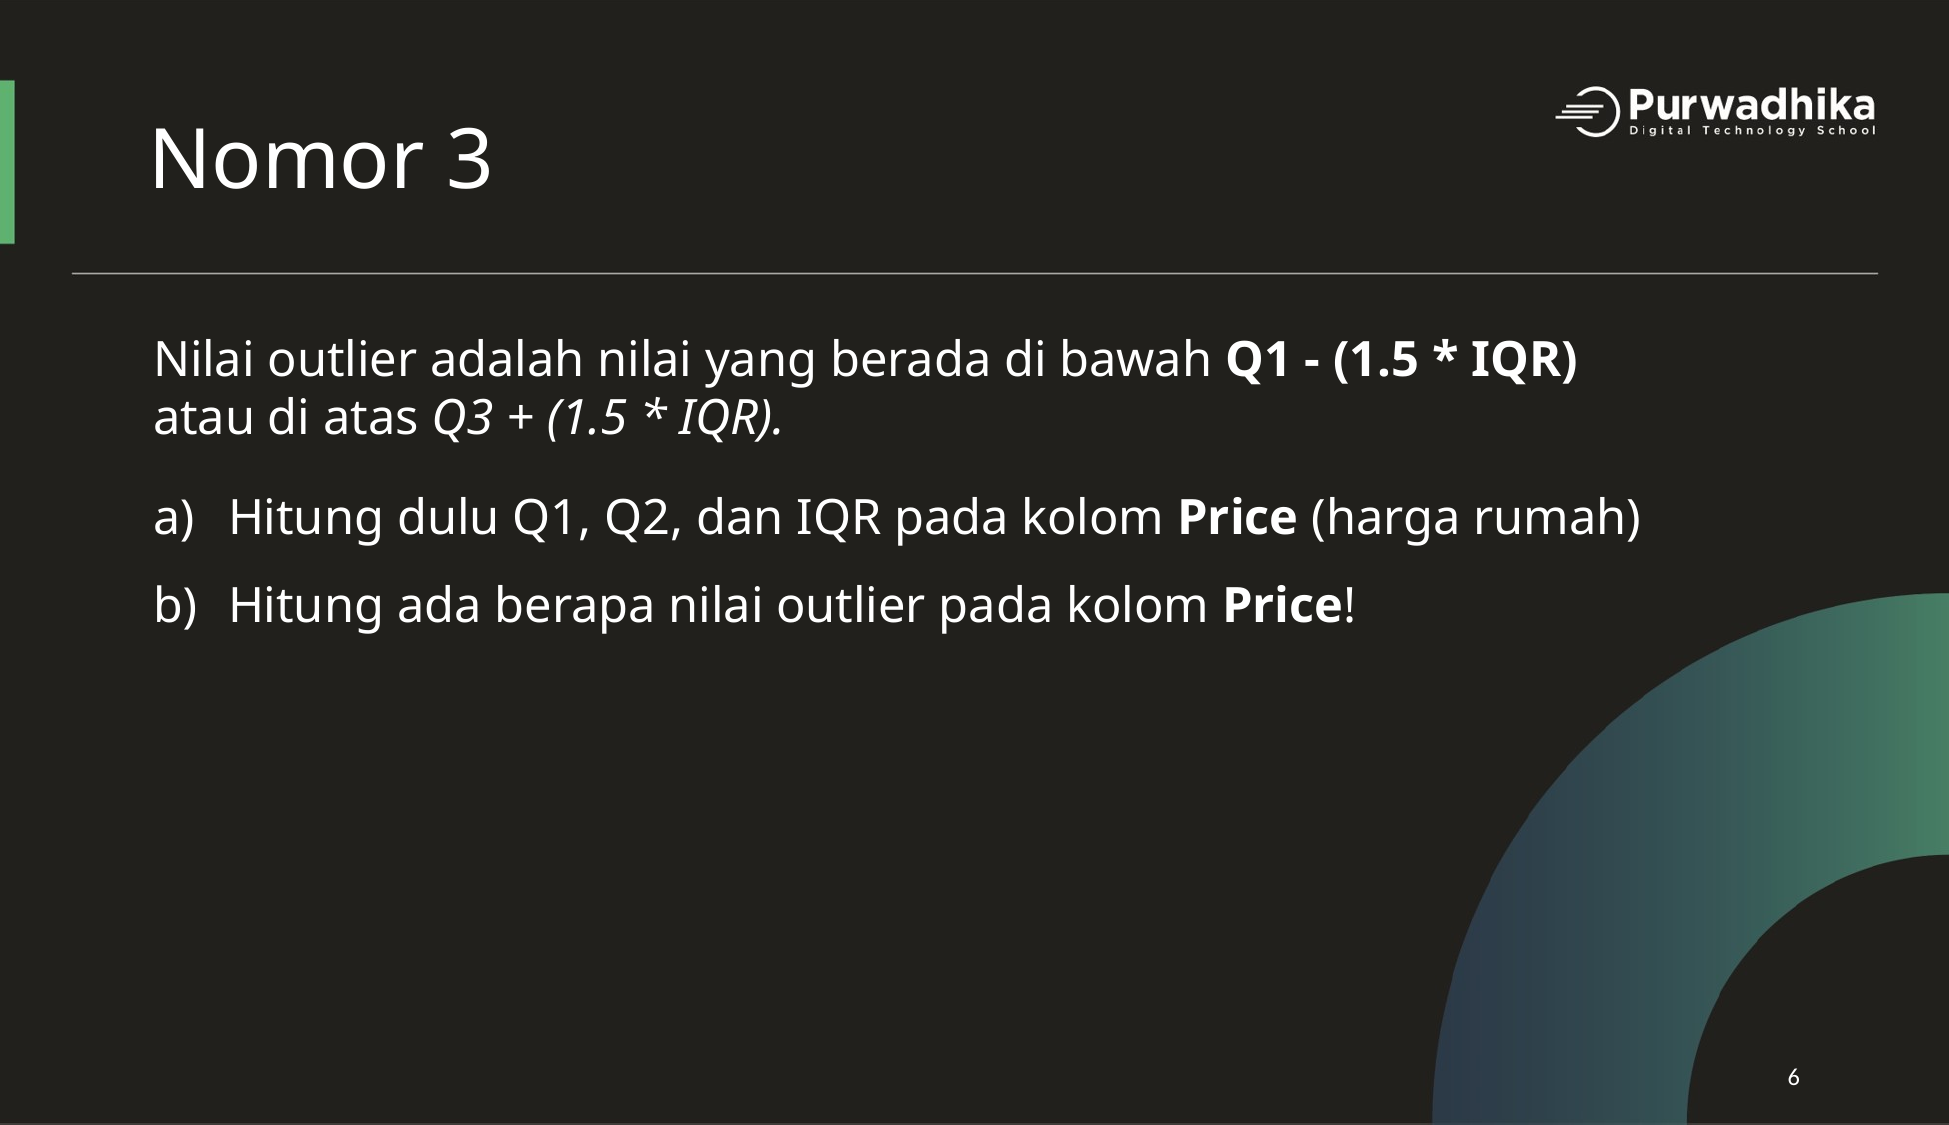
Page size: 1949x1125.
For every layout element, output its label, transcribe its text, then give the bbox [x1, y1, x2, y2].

picture [0, 0, 1949, 1125]
list Nilai outlier adalah nilai yang berada di bawah Q1 - (1.5 * IQR) atau di atas Q3 + (1.5 * IQR). Hitung dulu Q1, Q2, dan IQR pada kolom Price (harga rumah) Hitung ada berapa nilai outlier pada kolom Price! [133, 319, 1691, 1081]
text_box Nomor 3 [133, 78, 1450, 232]
